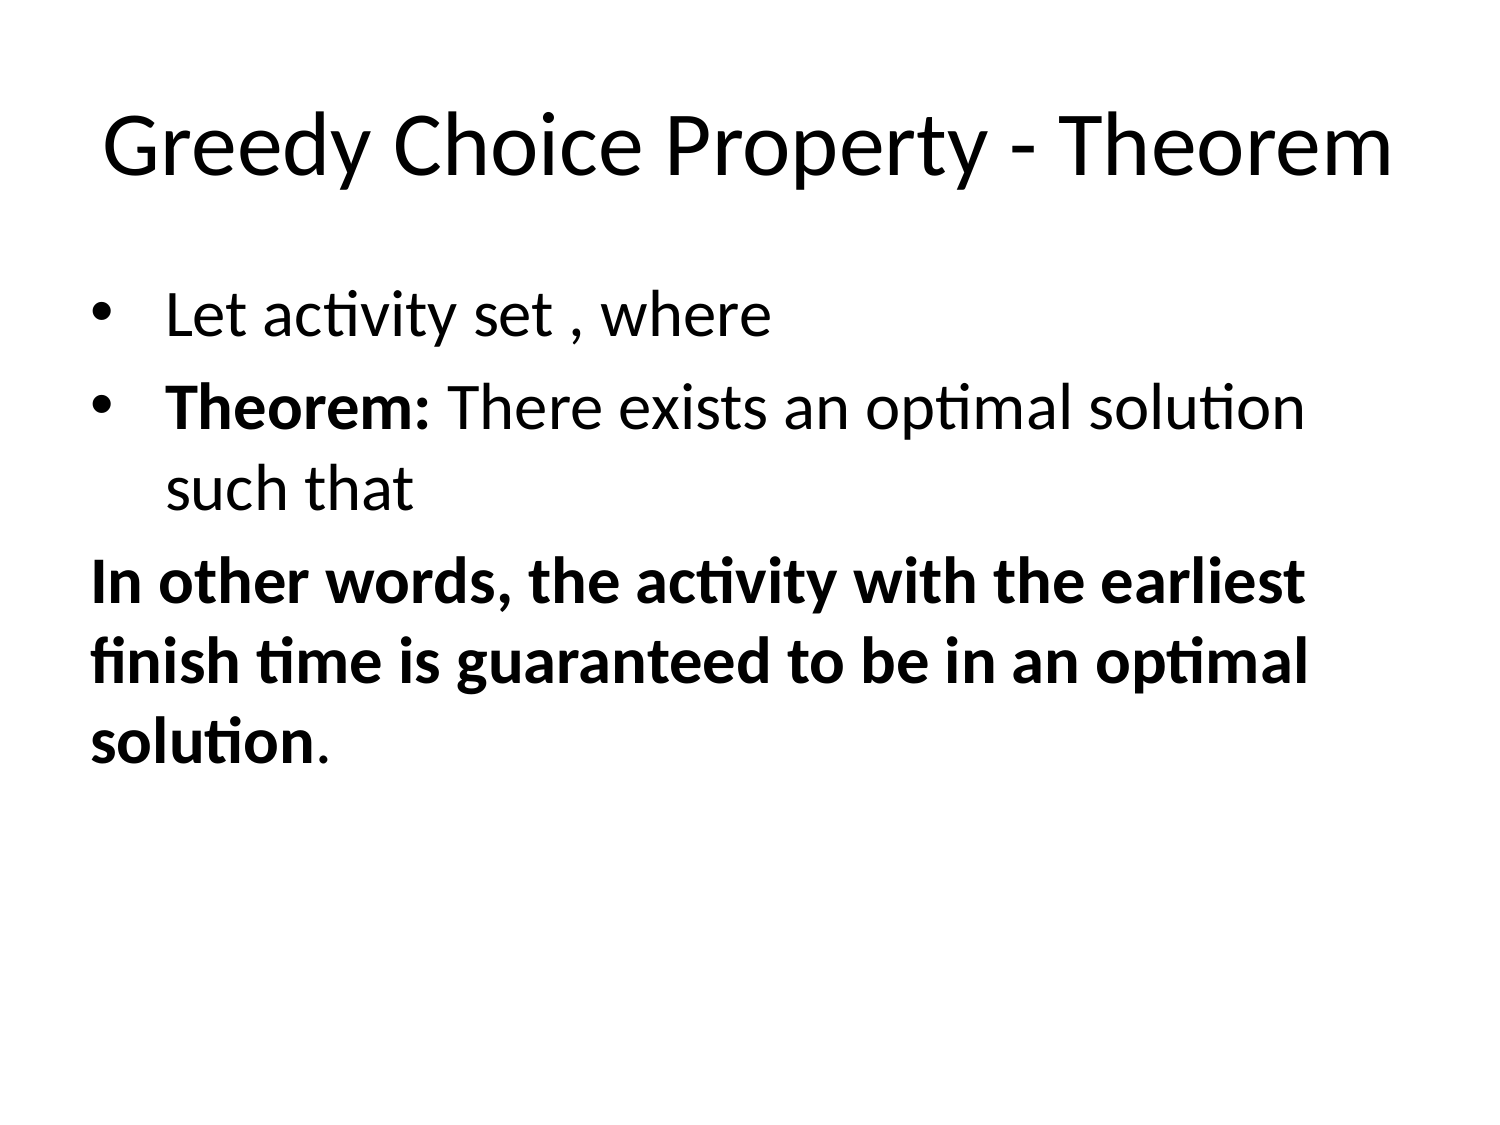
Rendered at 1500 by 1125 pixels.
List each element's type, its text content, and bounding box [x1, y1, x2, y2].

title Greedy Choice Property - Theorem [75, 45, 1425, 233]
